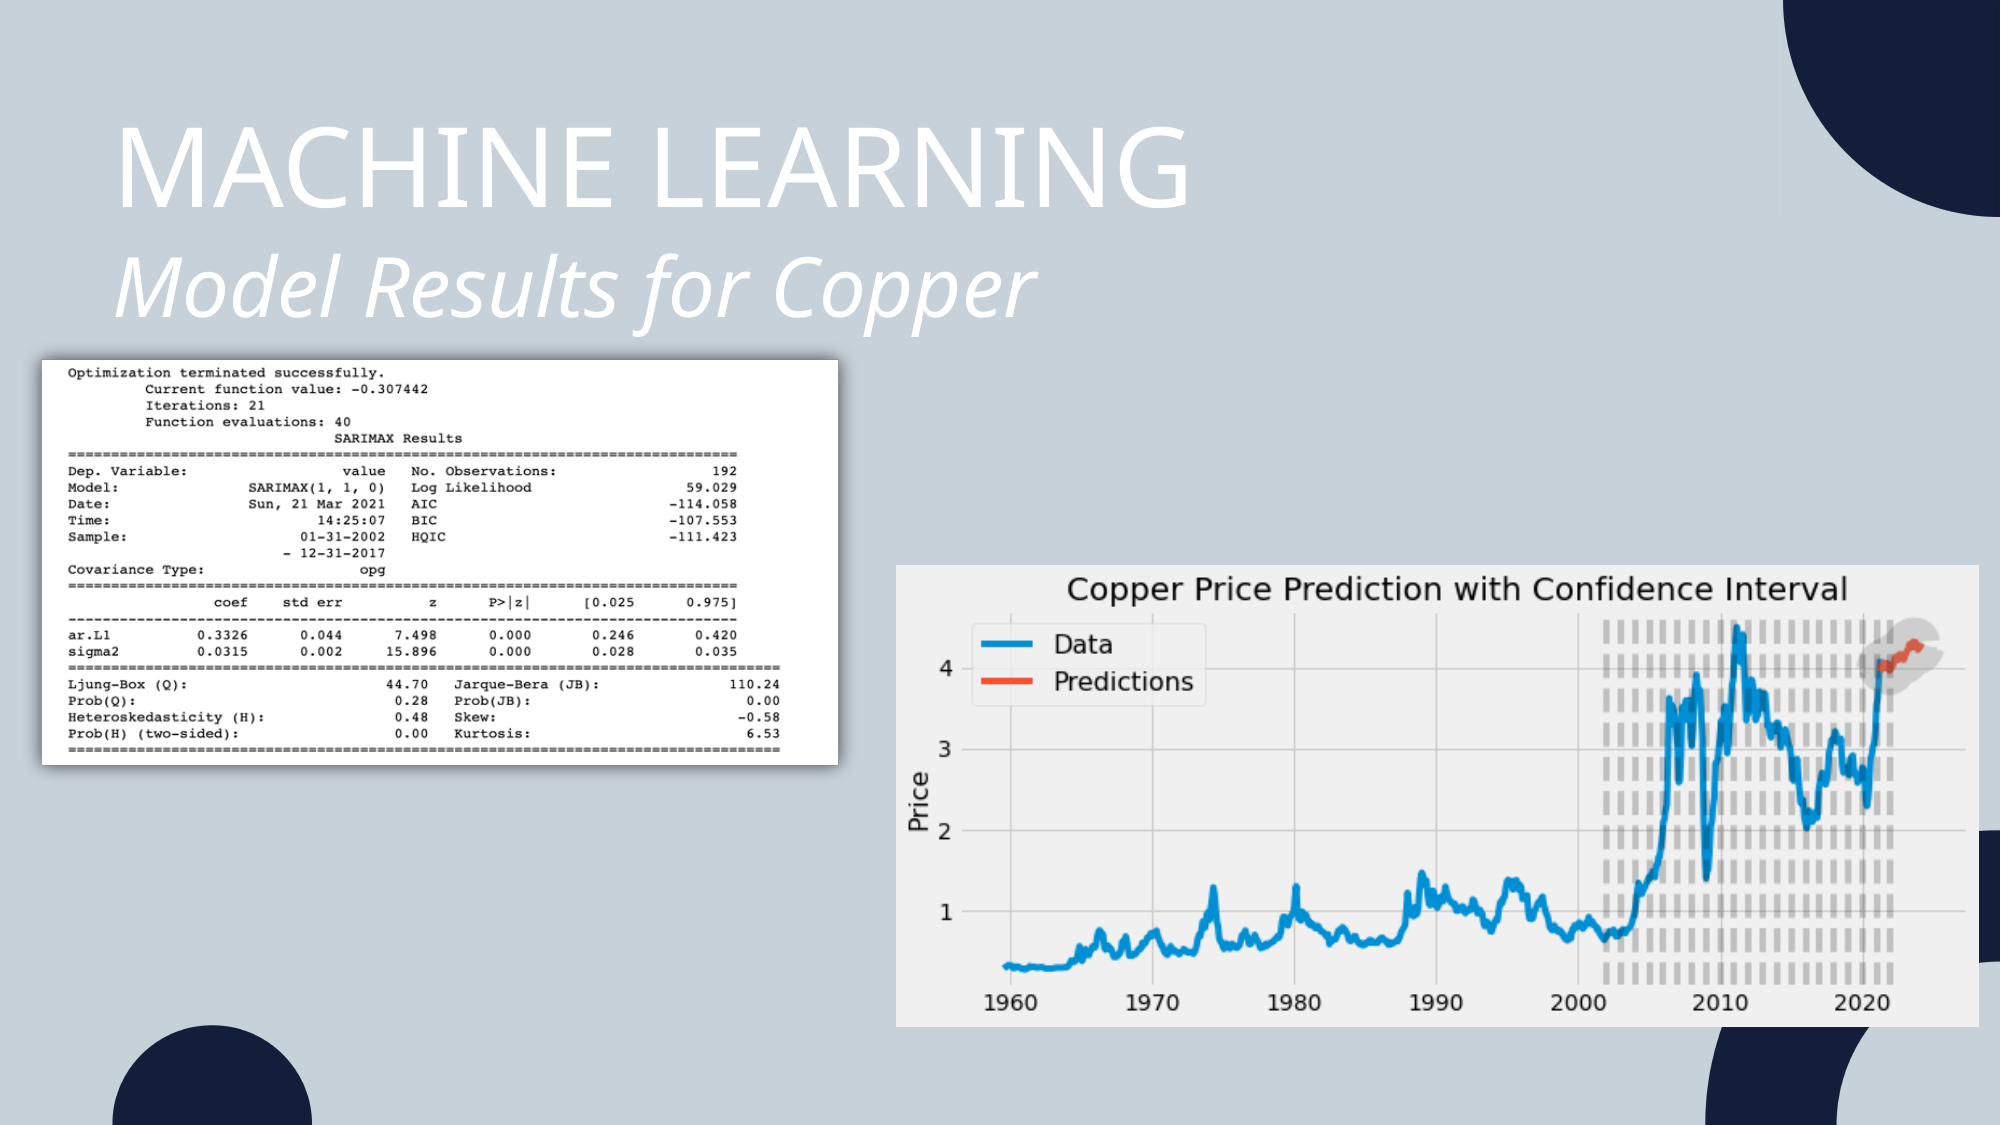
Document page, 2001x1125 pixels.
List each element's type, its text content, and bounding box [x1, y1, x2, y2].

picture [19, 339, 860, 786]
picture [896, 565, 2000, 1125]
picture [1783, 0, 2000, 217]
picture [112, 1025, 312, 1125]
text_box Model Results for Copper [112, 193, 1360, 334]
text_box MACHINE LEARNING [112, 89, 1360, 193]
